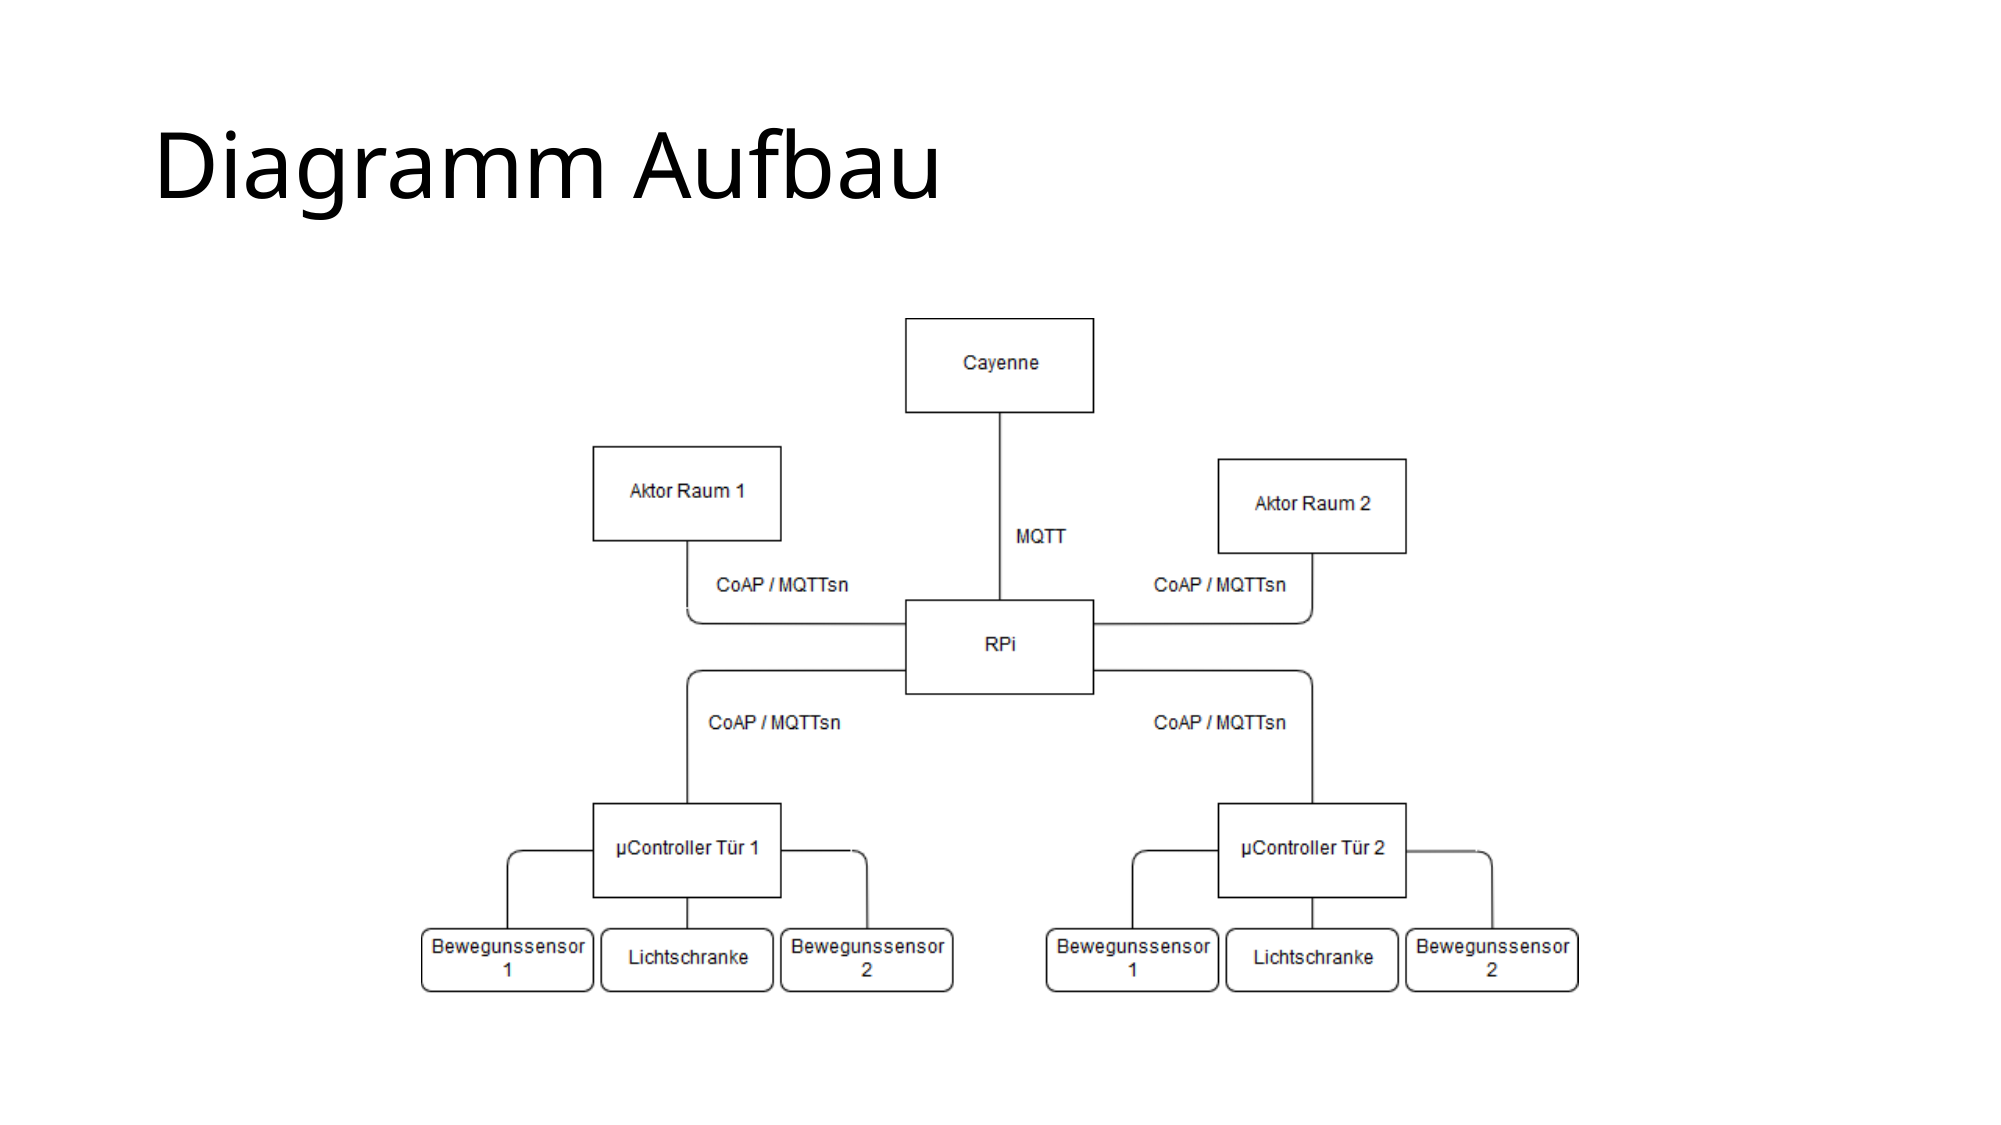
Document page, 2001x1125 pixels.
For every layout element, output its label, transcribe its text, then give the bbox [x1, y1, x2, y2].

text_box Diagramm Aufbau [137, 59, 1863, 278]
picture [420, 318, 1580, 995]
